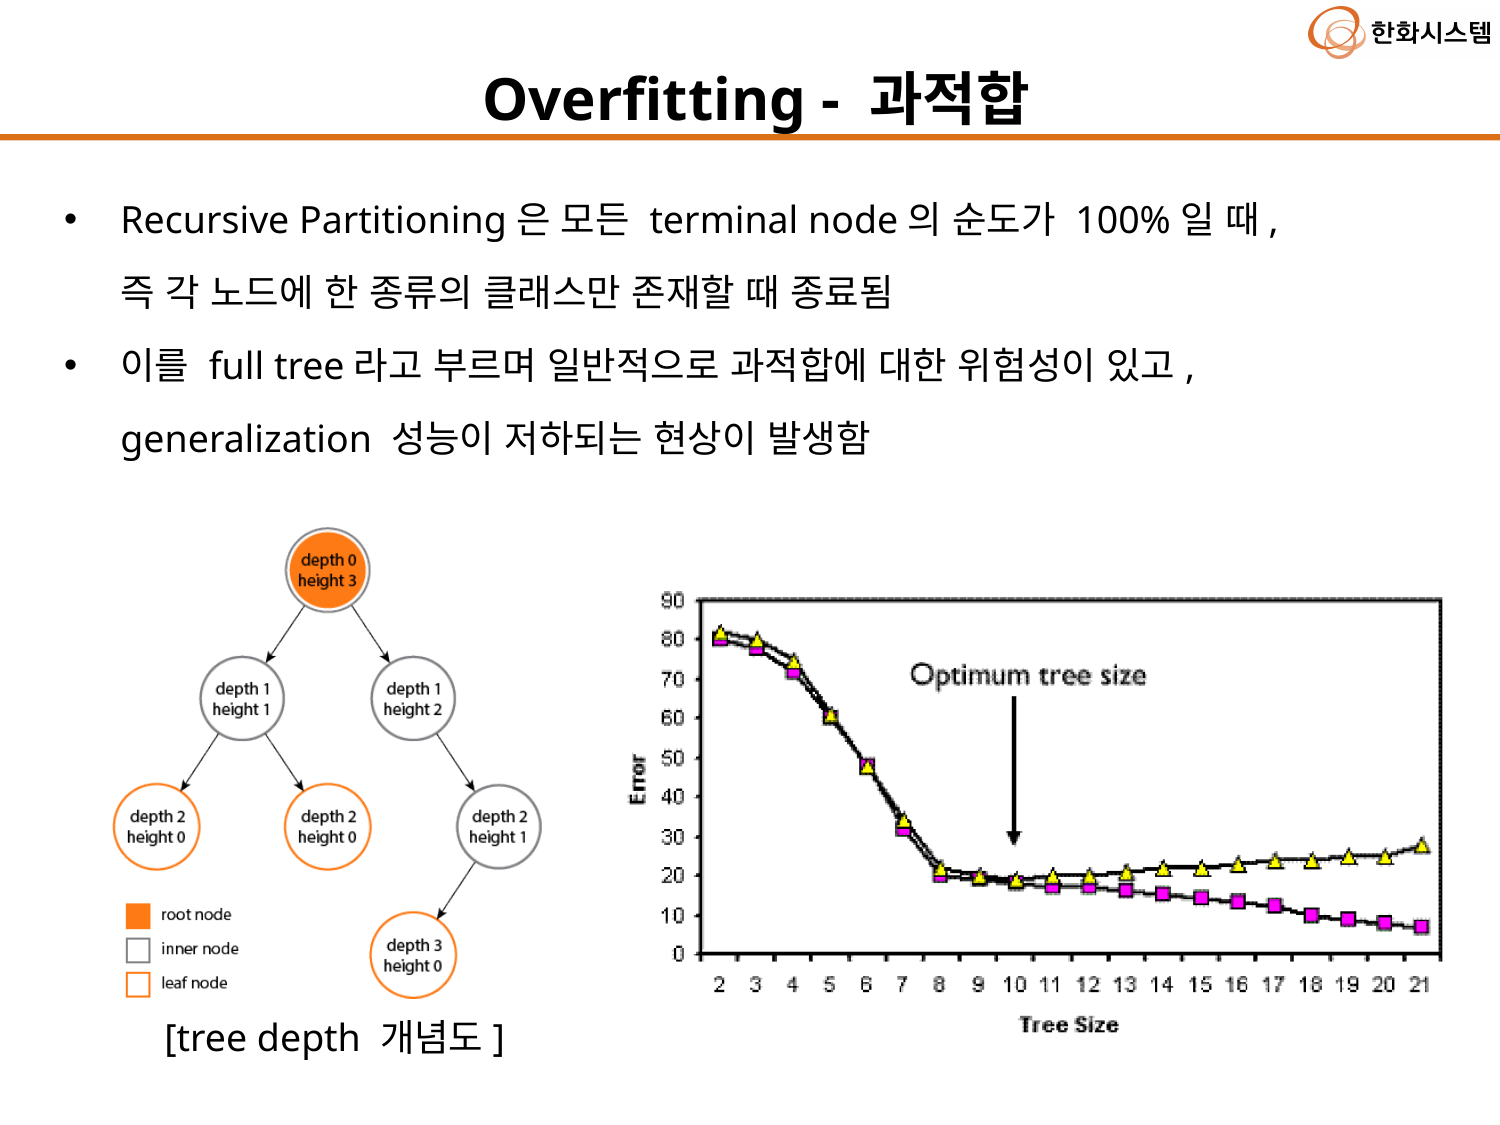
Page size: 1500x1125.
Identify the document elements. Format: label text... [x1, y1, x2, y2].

picture [1308, 6, 1496, 59]
picture [610, 585, 1454, 1039]
picture [111, 526, 542, 999]
text_box [tree depth 개념도] [147, 1007, 522, 1067]
text_box Overfitting - 과적합 [64, 54, 1448, 140]
text_box Recursive Partitioning은 모든 terminal node의 순도가 100%일 때, 즉 각 노드에 한 종류의 클래스만 존재할 때 종료됨 이를 full tree라고 부르며 일반적으로 과적합에 대한 위험성이 있고, generalization 성능이 저하되는 현상이 발생함 [49, 160, 1432, 468]
